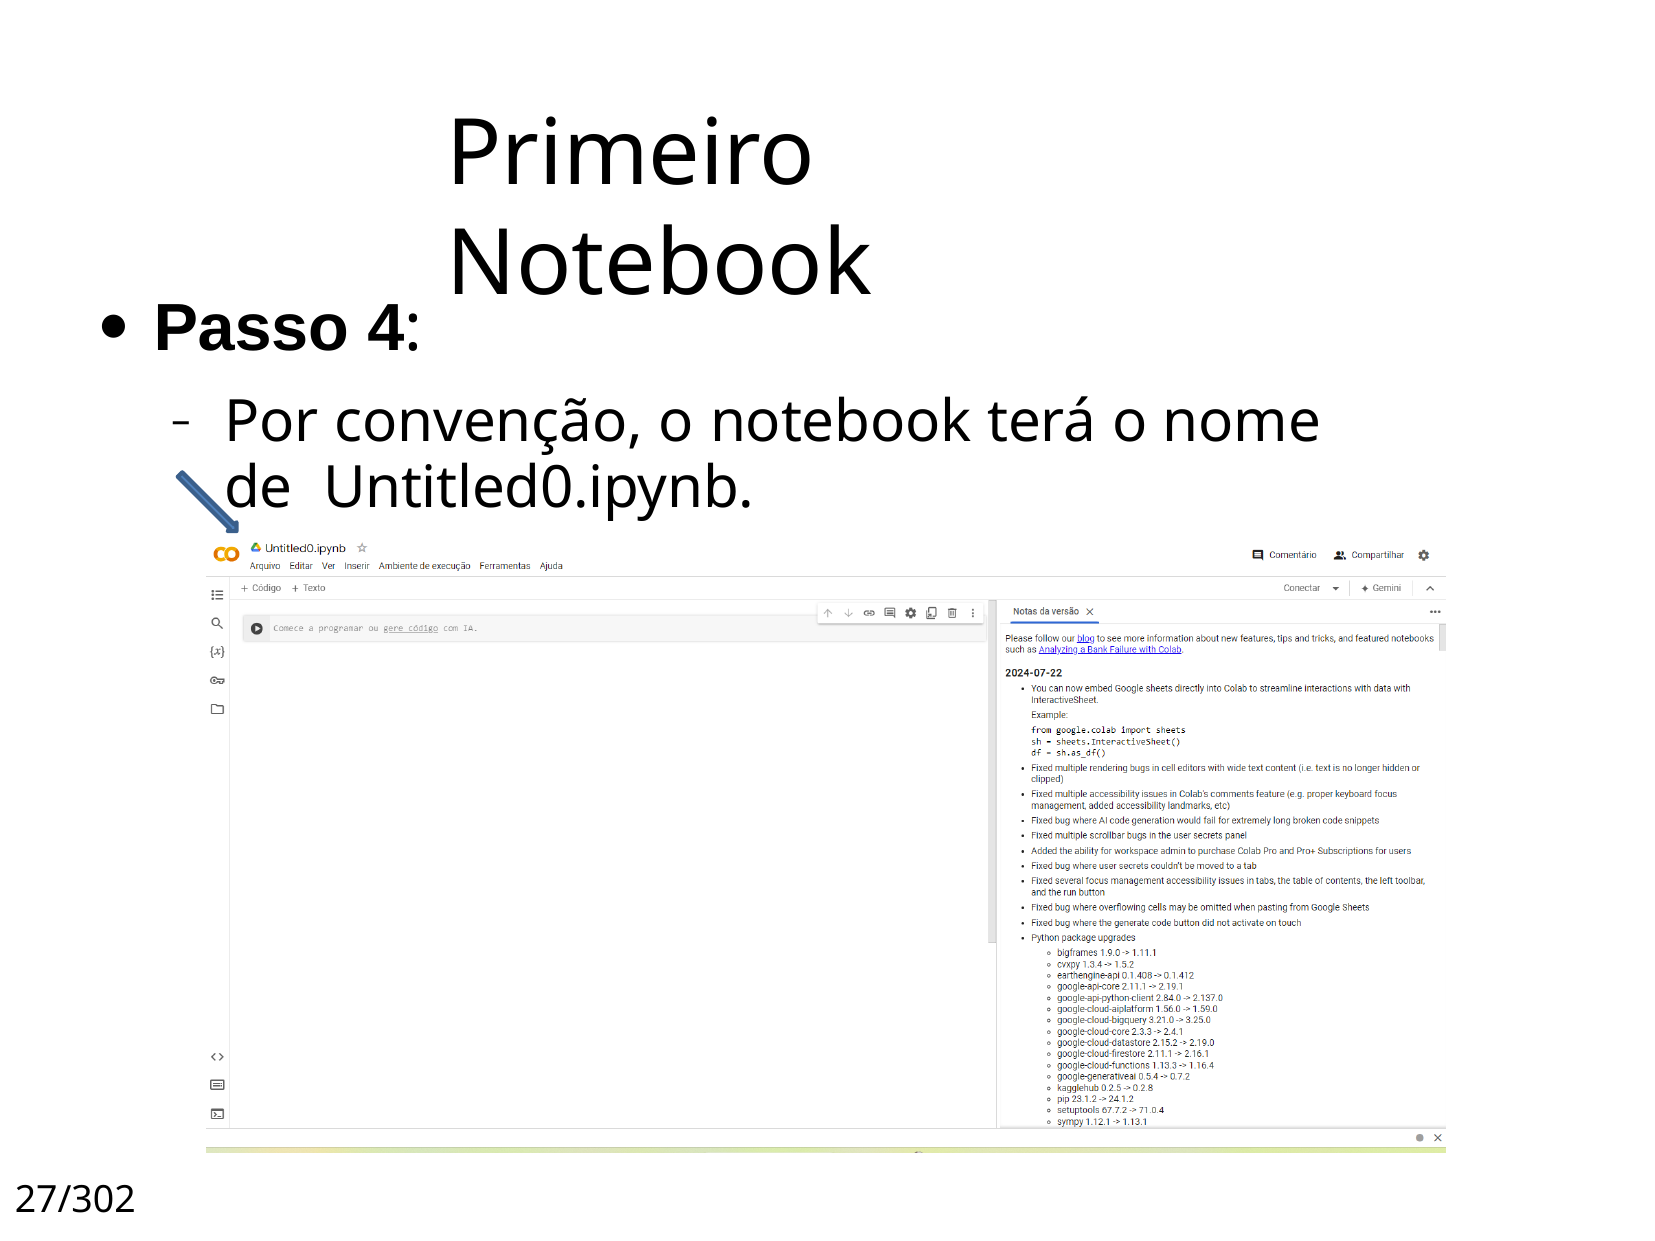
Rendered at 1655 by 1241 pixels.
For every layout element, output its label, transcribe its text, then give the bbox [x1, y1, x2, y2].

picture [206, 535, 1447, 1154]
text_box [175, 470, 239, 533]
text_box 27/302 [8, 1182, 138, 1241]
text_box Passo 4: – Por convenção, o notebook terá o nome de Untitled0.ipynb. [147, 260, 1350, 520]
text_box ● [98, 302, 127, 341]
title Primeiro Notebook [444, 90, 1208, 260]
